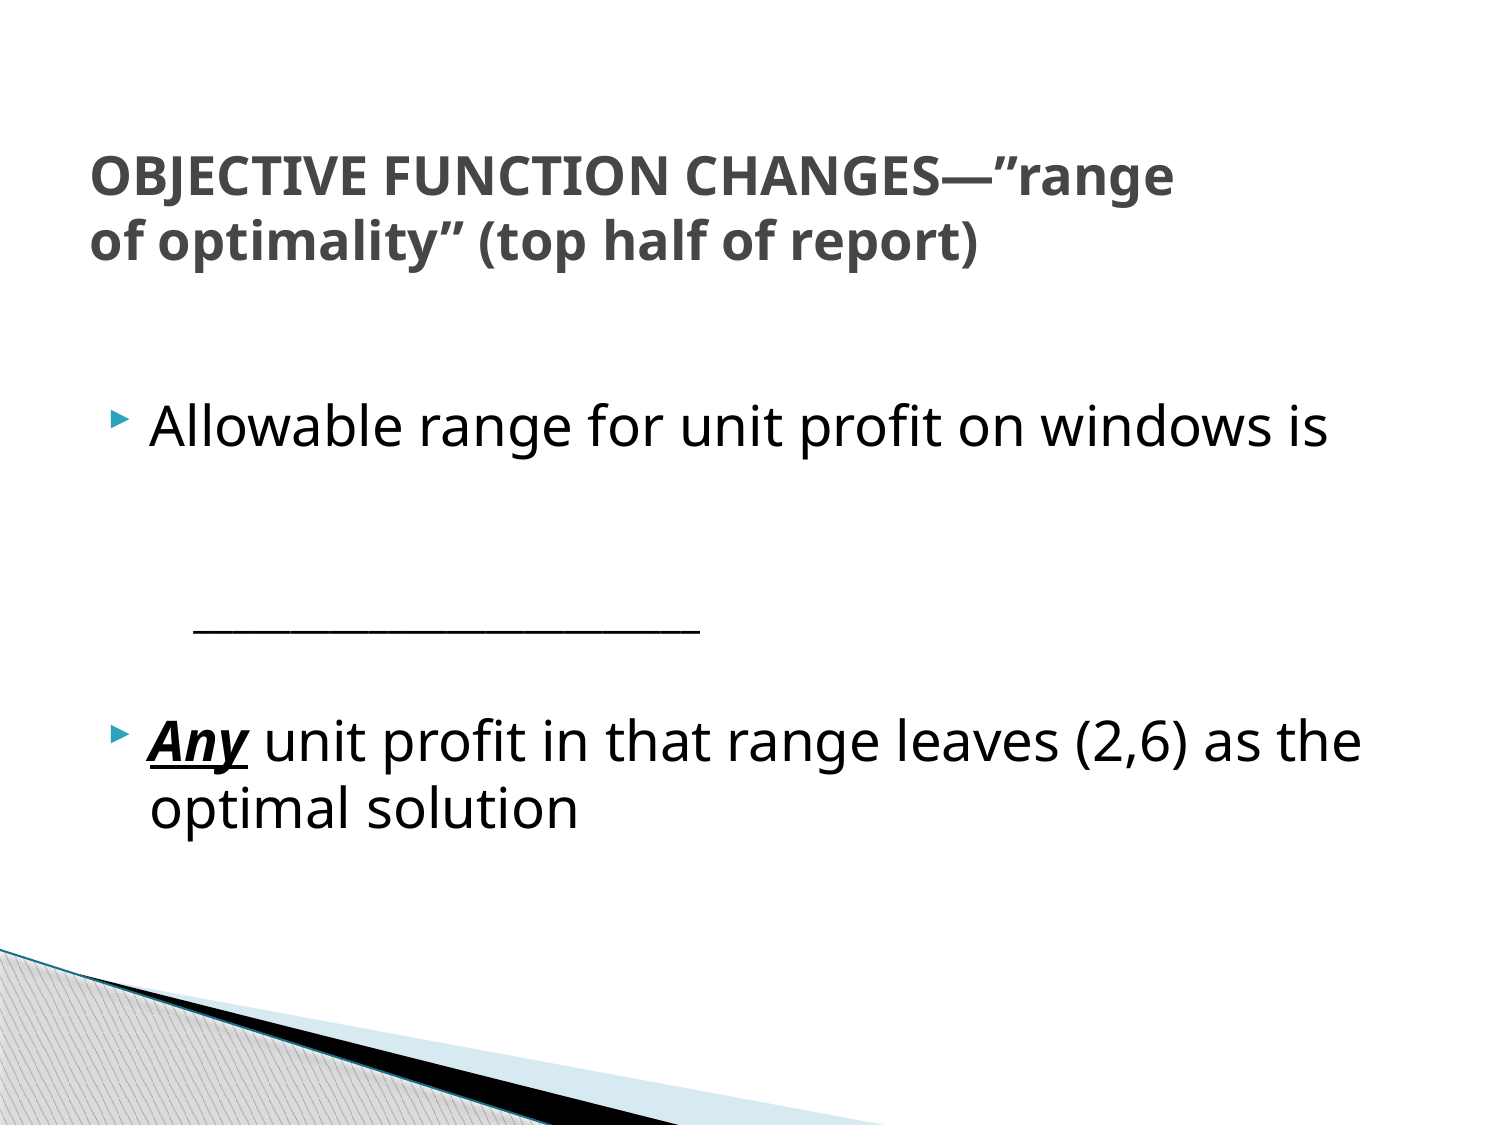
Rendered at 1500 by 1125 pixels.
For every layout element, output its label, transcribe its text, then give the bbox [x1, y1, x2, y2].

title OBJECTIVE FUNCTION CHANGES—”range of optimality” (top half of report) [75, 112, 1238, 300]
list Allowable range for unit profit on windows is __________________________ Any unit profit in that range leaves (2,6) as the optimal solution [75, 382, 1425, 1013]
